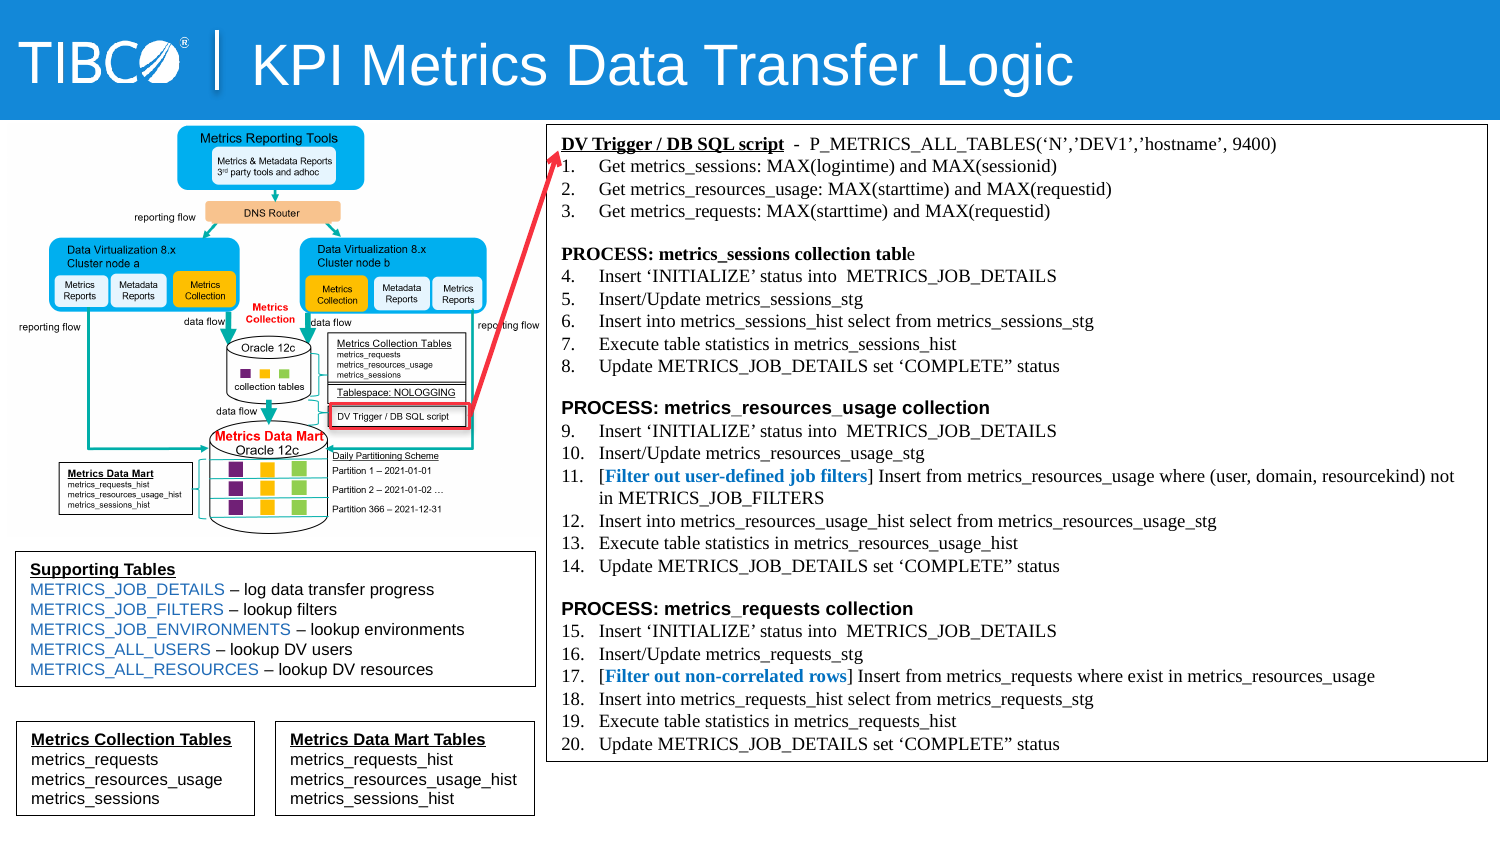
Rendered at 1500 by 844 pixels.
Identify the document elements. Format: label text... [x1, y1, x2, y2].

text_box Metrics Data Mart Tables metrics_requests_hist metrics_resources_usage_hist metrics_sessions_hist [275, 721, 535, 816]
text_box Supporting Tables METRICS_JOB_DETAILS – log data transfer progress METRICS_JOB_FILTERS – lookup filters METRICS_JOB_ENVIRONMENTS – lookup environments METRICS_ALL_USERS – lookup DV users METRICS_ALL_RESOURCES – lookup DV resources [15, 551, 536, 687]
title KPI Metrics Data Transfer Logic [236, 2, 1425, 122]
text_box Metrics Collection Tables metrics_requests metrics_resources_usage metrics_sessions [16, 721, 255, 816]
picture [306, 276, 367, 311]
picture [375, 277, 429, 310]
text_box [469, 150, 559, 417]
text_box DV Trigger / DB SQL script - P_METRICS_ALL_TABLES(‘N’,’DEV1’,’hostname’, 9400) Get metrics_sessions: MAX(logintime) and MAX(sessionid) Get metrics_resources_usage: MAX(starttime) and MAX(requestid) Get metrics_requests: MAX(starttime) and MAX(requestid) PROCESS: metrics_sessions collection table Insert ‘INITIALIZE’ status into METRICS_JOB_DETAILS Insert/Update metrics_sessions_stg Insert into metrics_sessions_hist select from metrics_sessions_stg Execute table statistics in metrics_sessions_hist Update METRICS_JOB_DETAILS set ‘COMPLETE” status PROCESS: metrics_resources_usage collection Insert ‘INITIALIZE’ status into METRICS_JOB_DETAILS Insert/Update metrics_resources_usage_stg [Filter out user-defined job filters] Insert from metrics_resources_usage where (user, domain, resourcekind) not in METRICS_JOB_FILTERS Insert into metrics_resources_usage_hist select from metrics_resources_usage_stg Execute table statistics in metrics_resources_usage_hist Update METRICS_JOB_DETAILS set ‘COMPLETE” status PROCESS: metrics_requests collection Insert ‘INITIALIZE’ status into METRICS_JOB_DETAILS Insert/Update metrics_requests_stg [Filter out non-correlated rows] Insert from metrics_requests where exist in metrics_resources_usage Insert into metrics_requests_hist select from metrics_requests_stg Execute table statistics in metrics_requests_hist Update METRICS_JOB_DETAILS set ‘COMPLETE” status [546, 124, 1488, 762]
picture [7, 123, 544, 537]
picture [433, 277, 469, 309]
